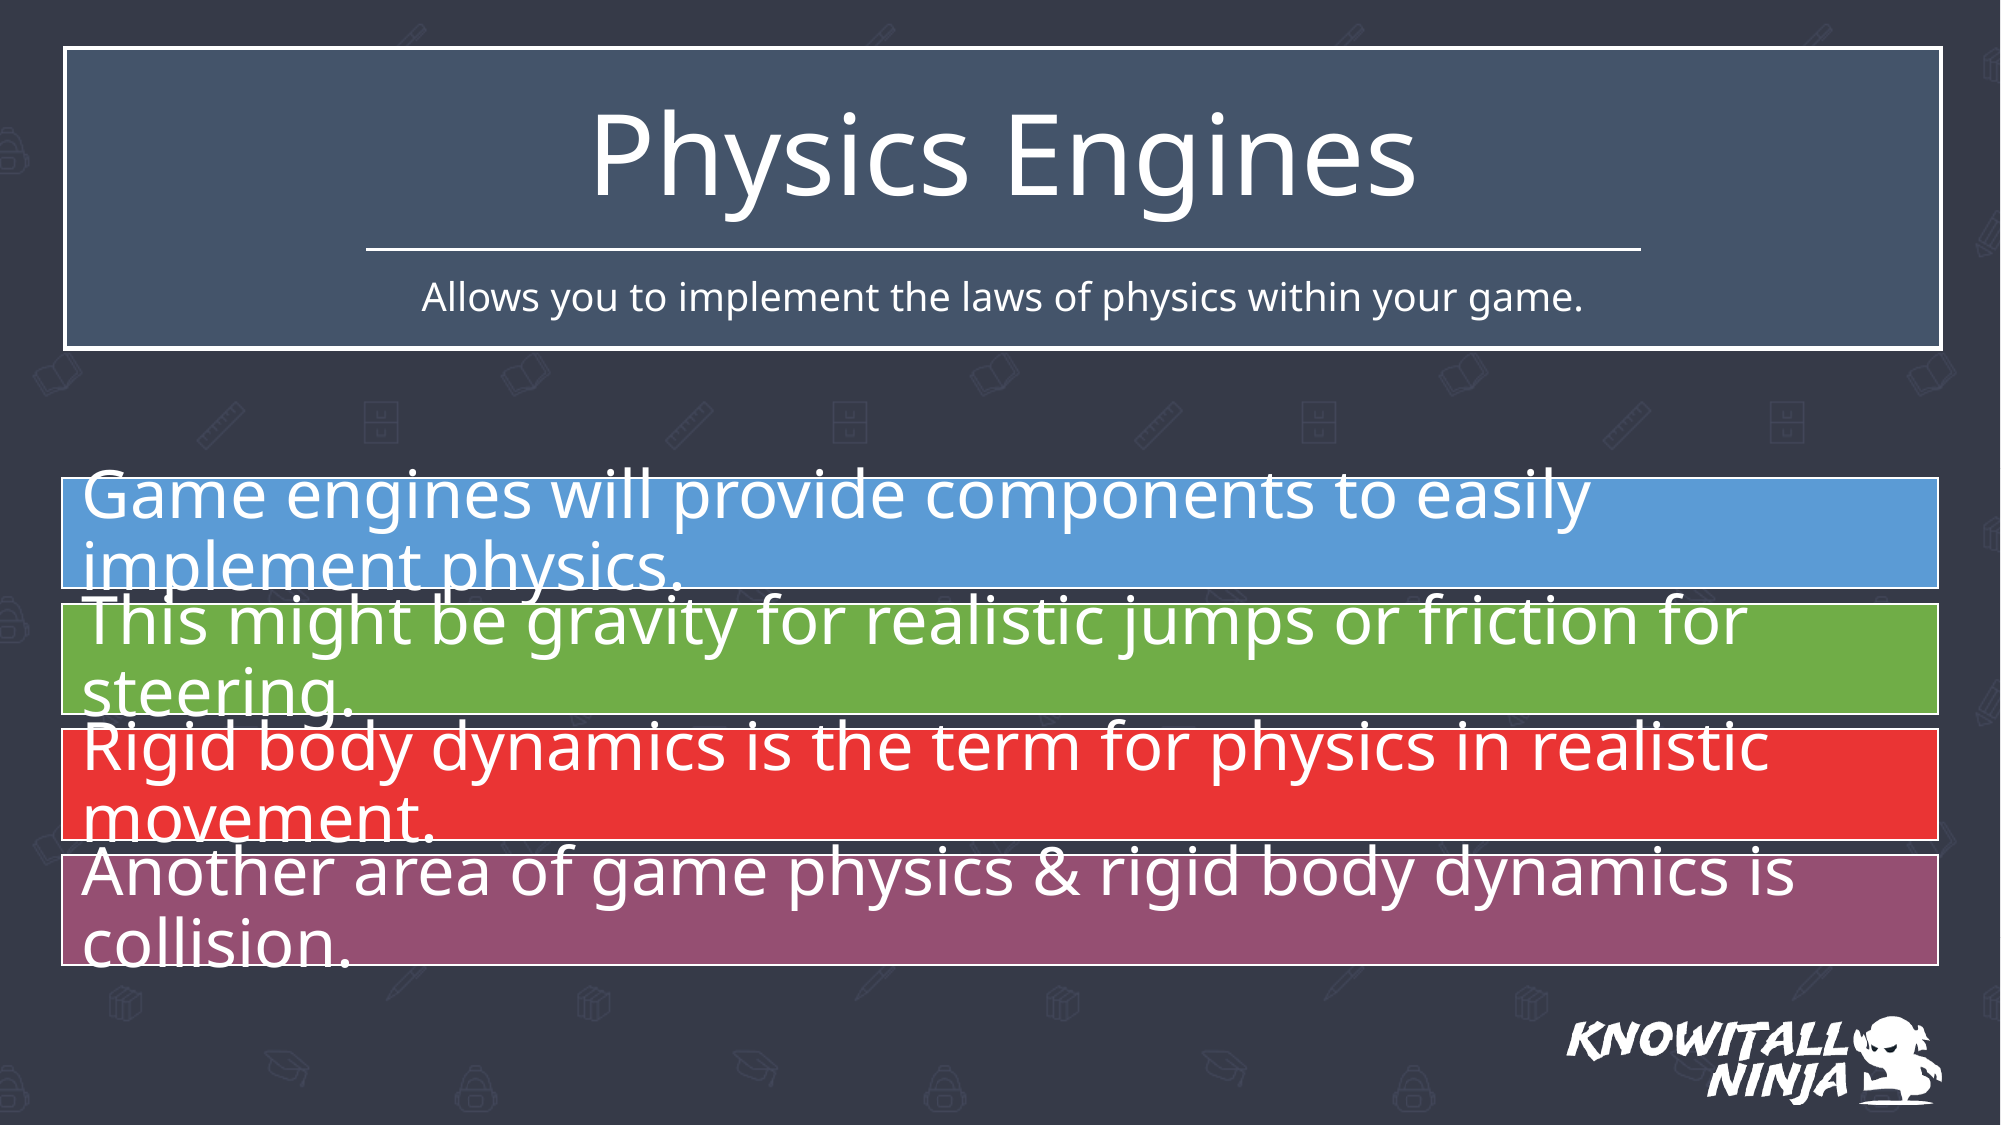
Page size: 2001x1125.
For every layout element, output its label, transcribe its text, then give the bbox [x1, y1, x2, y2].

picture [0, 0, 2001, 1125]
title Physics Engines [140, 48, 1866, 269]
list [61, 451, 1939, 992]
list Allows you to implement the laws of physics within your game. [140, 269, 1866, 349]
